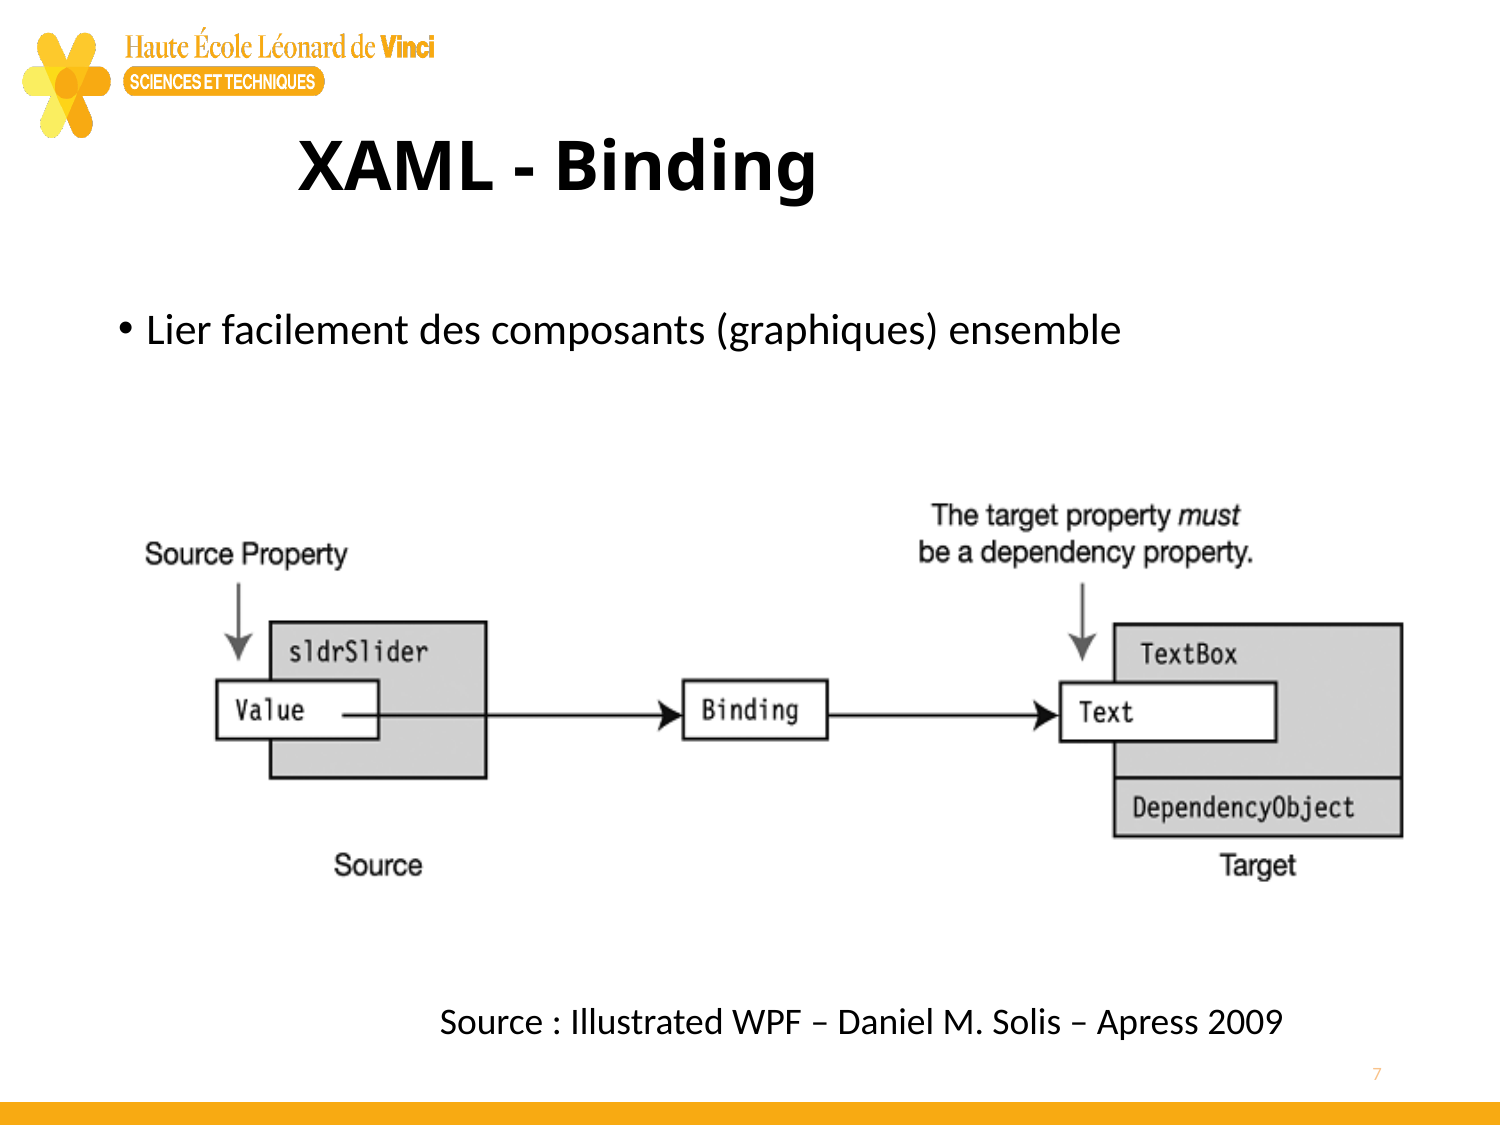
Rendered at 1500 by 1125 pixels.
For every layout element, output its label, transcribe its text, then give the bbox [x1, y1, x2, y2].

slide_number 7 [1059, 1050, 1397, 1103]
title XAML - Binding [283, 59, 1397, 278]
list Lier facilement des composants (graphiques) ensemble [103, 299, 1397, 1014]
picture [22, 27, 434, 138]
picture [114, 477, 1465, 915]
text_box Source : Illustrated WPF – Daniel M. Solis – Apress 2009 [424, 989, 1460, 1050]
